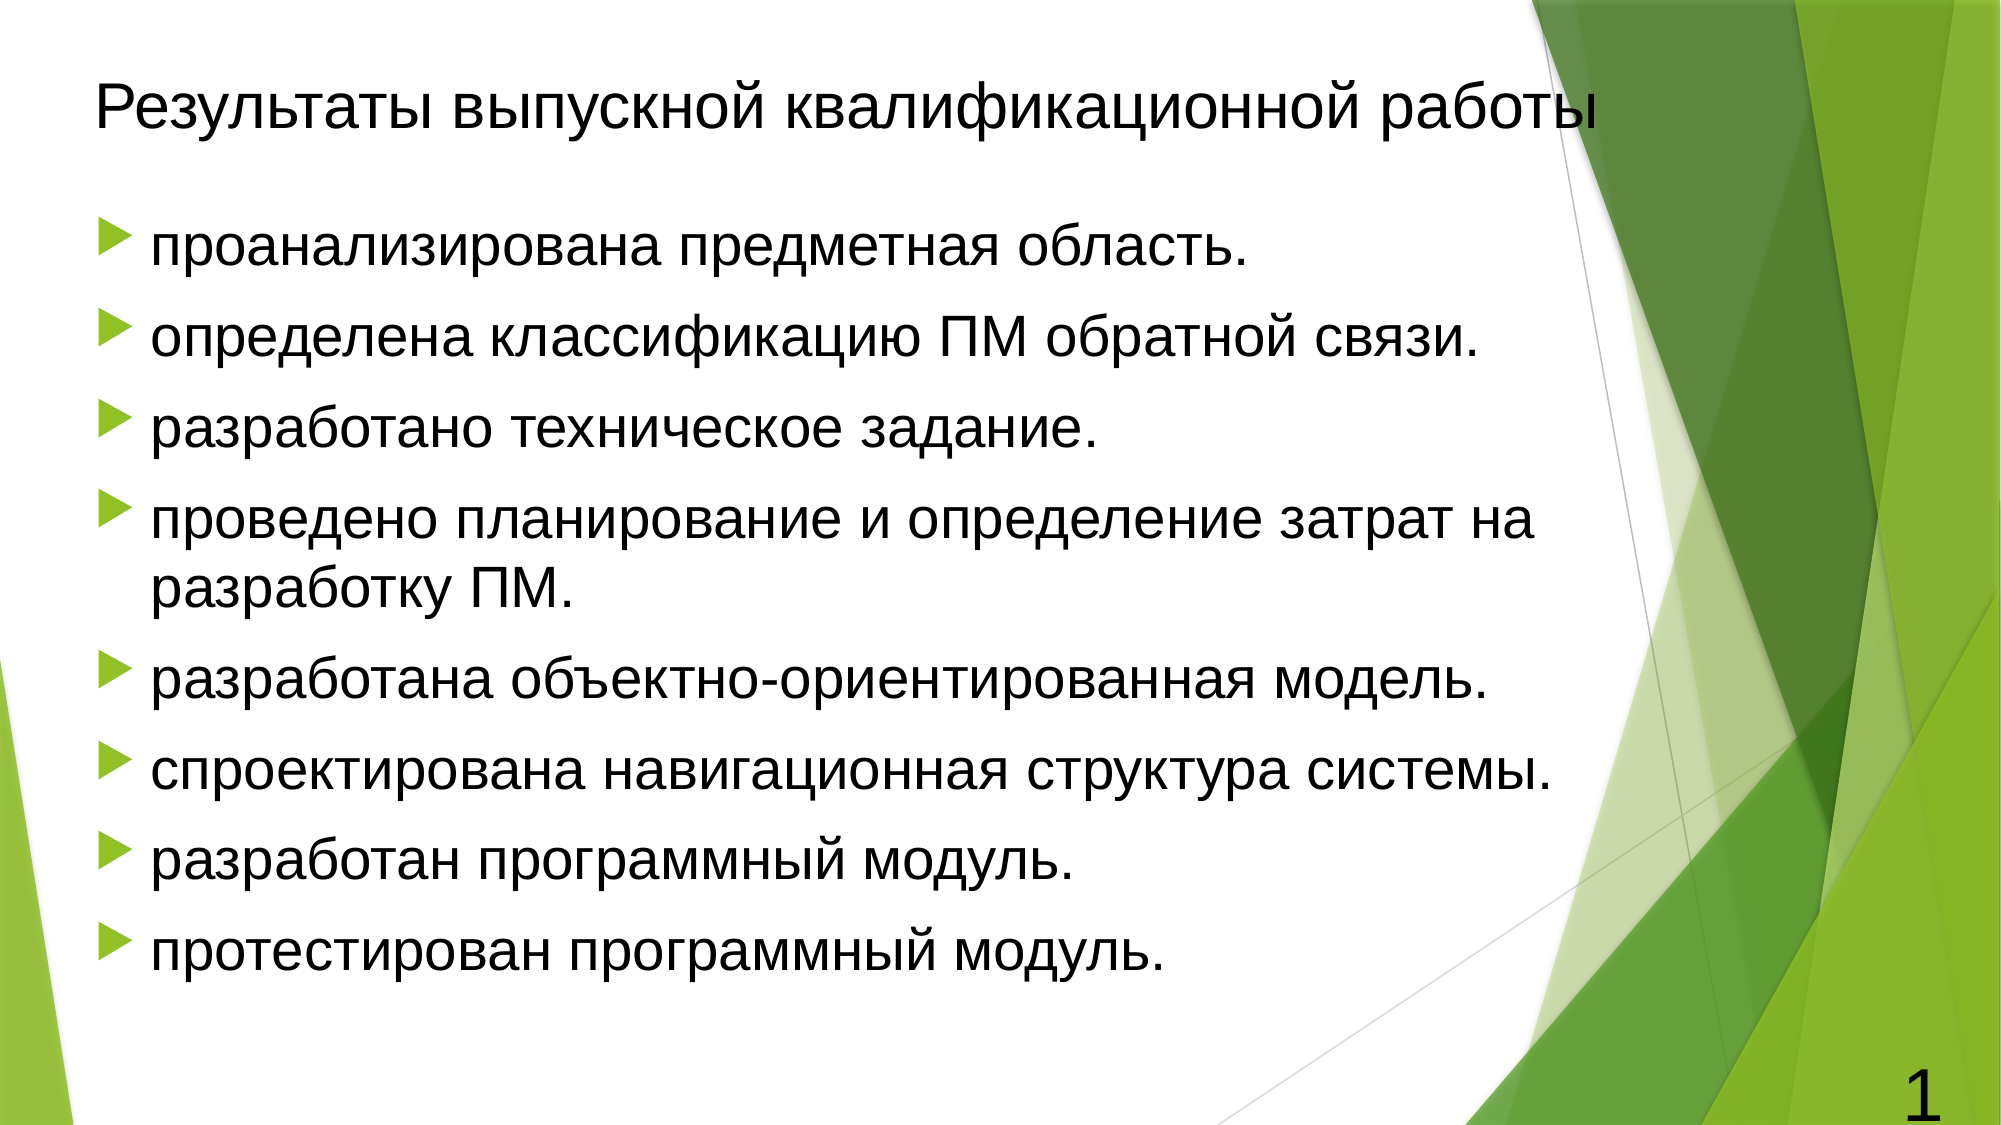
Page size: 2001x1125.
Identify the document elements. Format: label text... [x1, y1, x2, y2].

list проанализирована предметная область. определена классификацию ПМ обратной связи. разработано техническое задание. проведено планирование и определение затрат на разработку ПМ. разработана объектно-ориентированная модель. спроектирована навигационная структура системы. разработан программный модуль. протестирован программный модуль. [79, 200, 1777, 1013]
title Результаты выпускной квалификационной работы [79, 56, 1704, 159]
slide_number 18 [1887, 1061, 2000, 1122]
